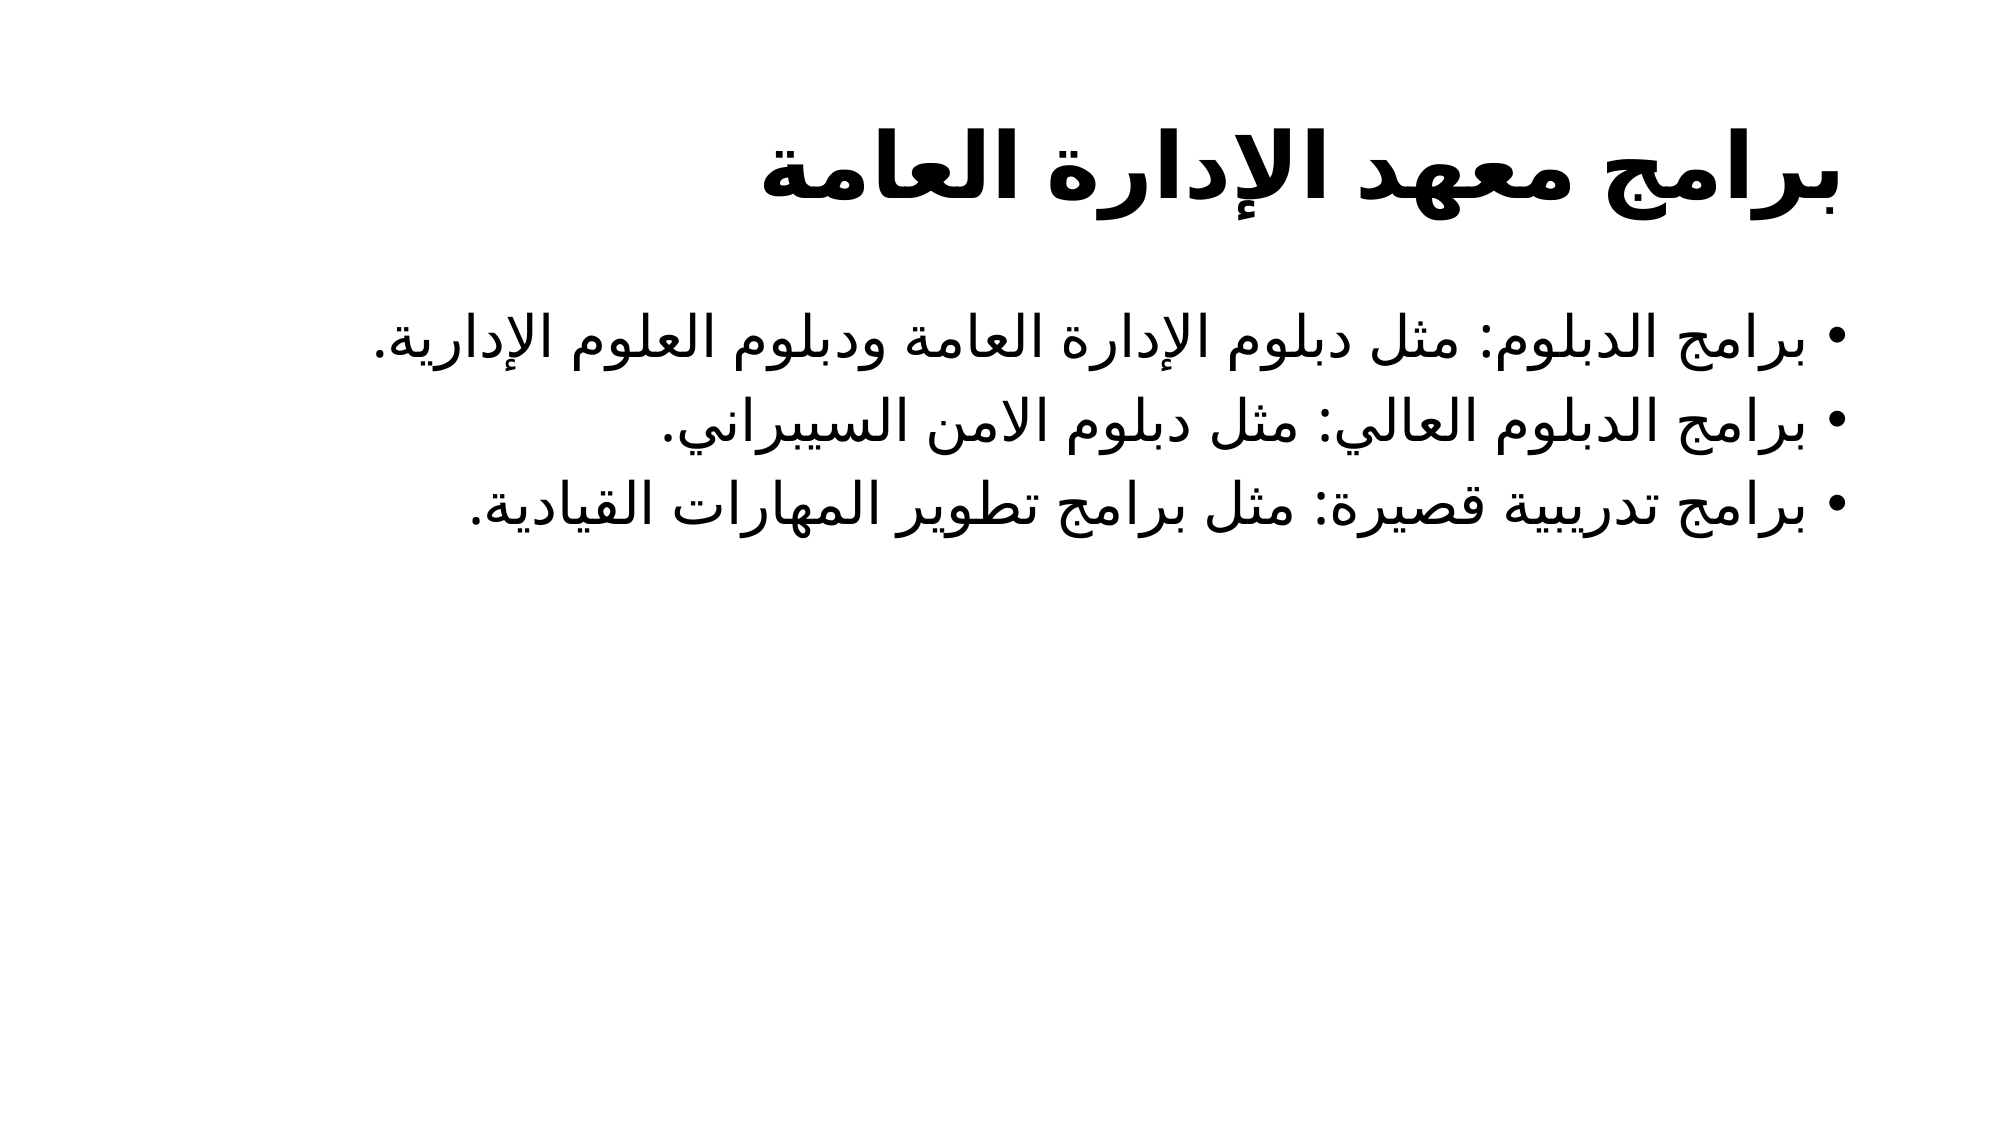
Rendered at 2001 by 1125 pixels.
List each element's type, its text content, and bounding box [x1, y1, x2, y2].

title برامج معهد الإدارة العامة [137, 59, 1863, 278]
list برامج الدبلوم: مثل دبلوم الإدارة العامة ودبلوم العلوم الإدارية. برامج الدبلوم العالي: مثل دبلوم الامن السيبراني. برامج تدريبية قصيرة: مثل برامج تطوير المهارات القيادية. [137, 299, 1863, 1014]
